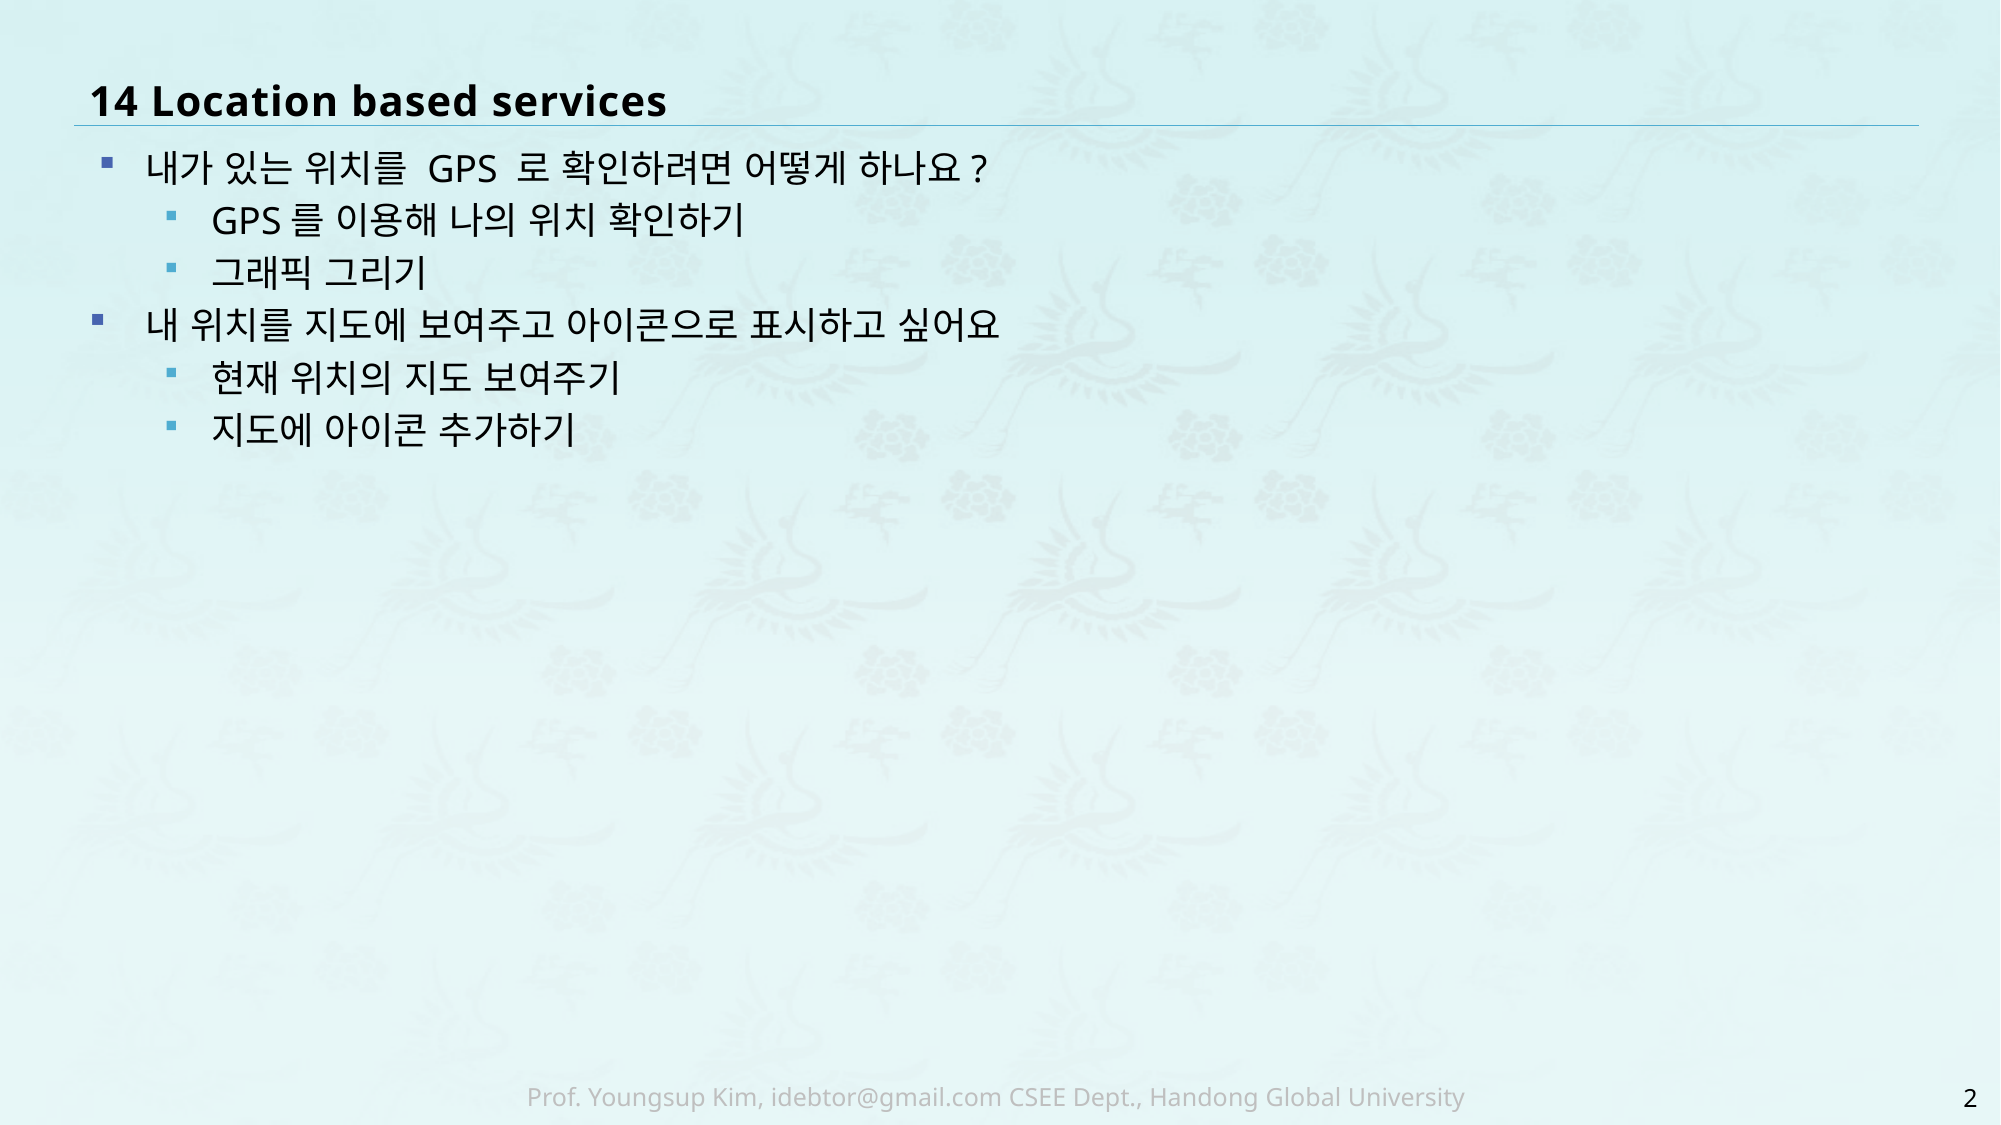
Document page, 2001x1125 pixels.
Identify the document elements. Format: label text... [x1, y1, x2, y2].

list 내가 있는 위치를 GPS 로 확인하려면 어떻게 하나요? GPS를 이용해 나의 위치 확인하기 그래픽 그리기 내 위치를 지도에 보여주고 아이콘으로 표시하고 싶어요 현재 위치의 지도 보여주기 지도에 아이콘 추가하기 [74, 137, 1921, 1066]
slide_number 2 [1816, 1069, 1993, 1125]
title 14 Location based services [74, 62, 1920, 137]
